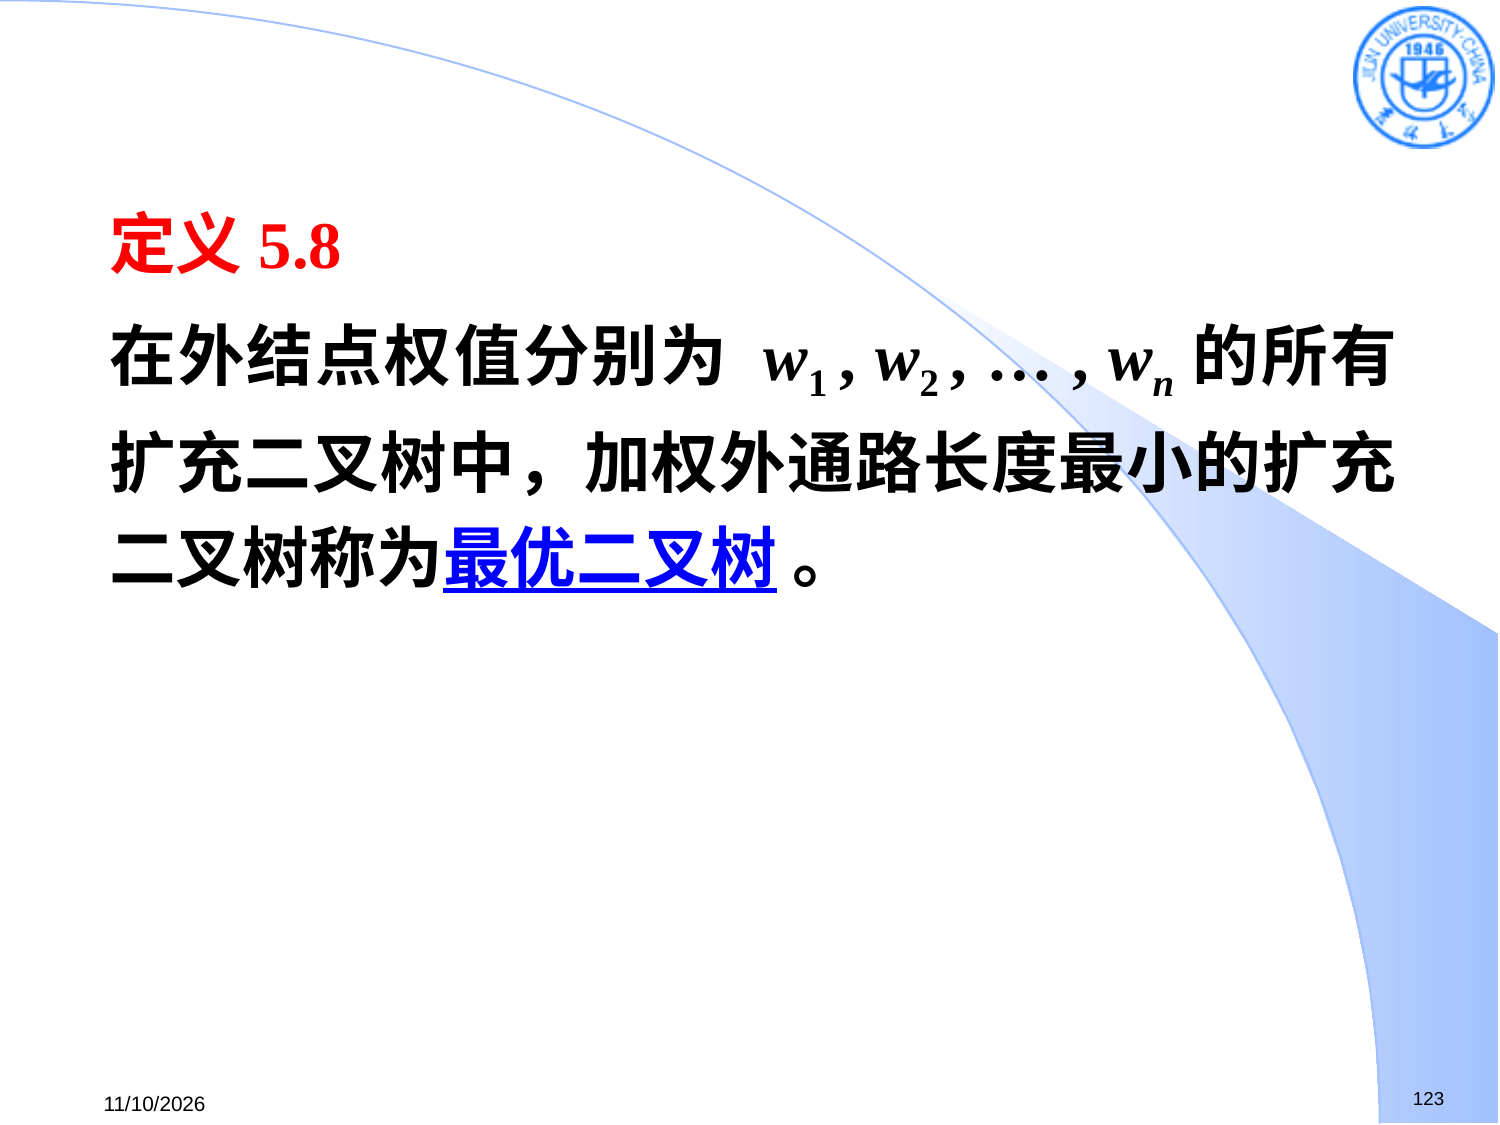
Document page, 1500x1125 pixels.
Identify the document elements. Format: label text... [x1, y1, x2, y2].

text_box 定义5.8 在外结点权值分别为 w1 , w2 , … , wn的所有扩充二叉树中，加权外通路长度最小的扩充二叉树称为最优二叉树 。 [94, 178, 1412, 604]
picture [1353, 6, 1495, 149]
